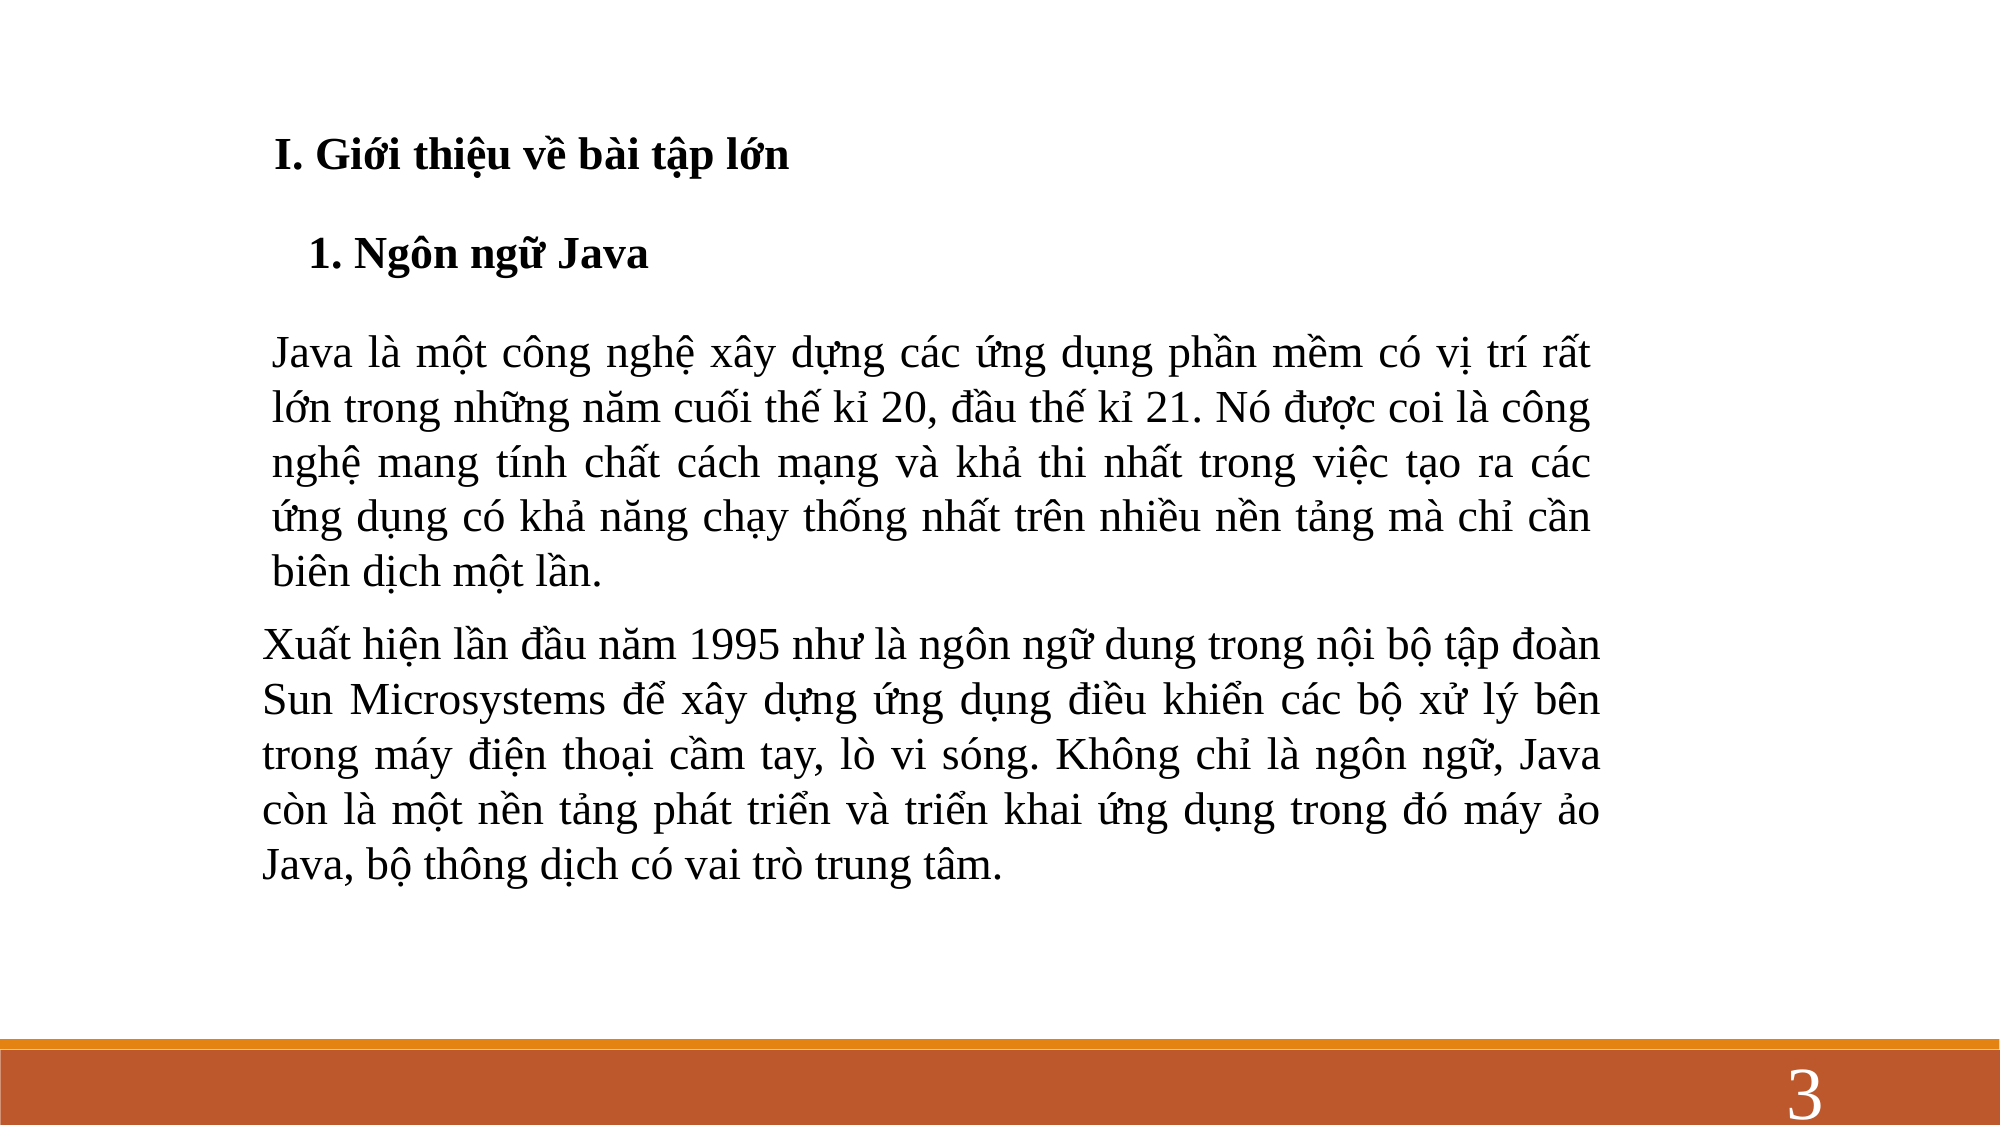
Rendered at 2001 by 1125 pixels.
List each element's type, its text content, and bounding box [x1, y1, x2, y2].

slide_number 3 [1624, 1059, 1840, 1120]
text_box 1. Ngôn ngữ Java [293, 215, 665, 285]
text_box Xuất hiện lần đầu năm 1995 như là ngôn ngữ dung trong nội bộ tập đoàn Sun Microsystems để xây dựng ứng dụng điều khiển các bộ xử lý bên trong máy điện thoại cầm tay, lò vi sóng. Không chỉ là ngôn ngữ, Java còn là một nền tảng phát triển và triển khai ứng dụng trong đó máy ảo Java, bộ thông dịch có vai trò trung tâm. [247, 606, 1617, 897]
text_box Java là một công nghệ xây dựng các ứng dụng phần mềm có vị trí rất lớn trong những năm cuối thế kỉ 20, đầu thế kỉ 21. Nó được coi là công nghệ mang tính chất cách mạng và khả thi nhất trong việc tạo ra các ứng dụng có khả năng chạy thống nhất trên nhiều nền tảng mà chỉ cần biên dịch một lần. [257, 313, 1608, 604]
text_box I. Giới thiệu về bài tập lớn [259, 116, 806, 187]
